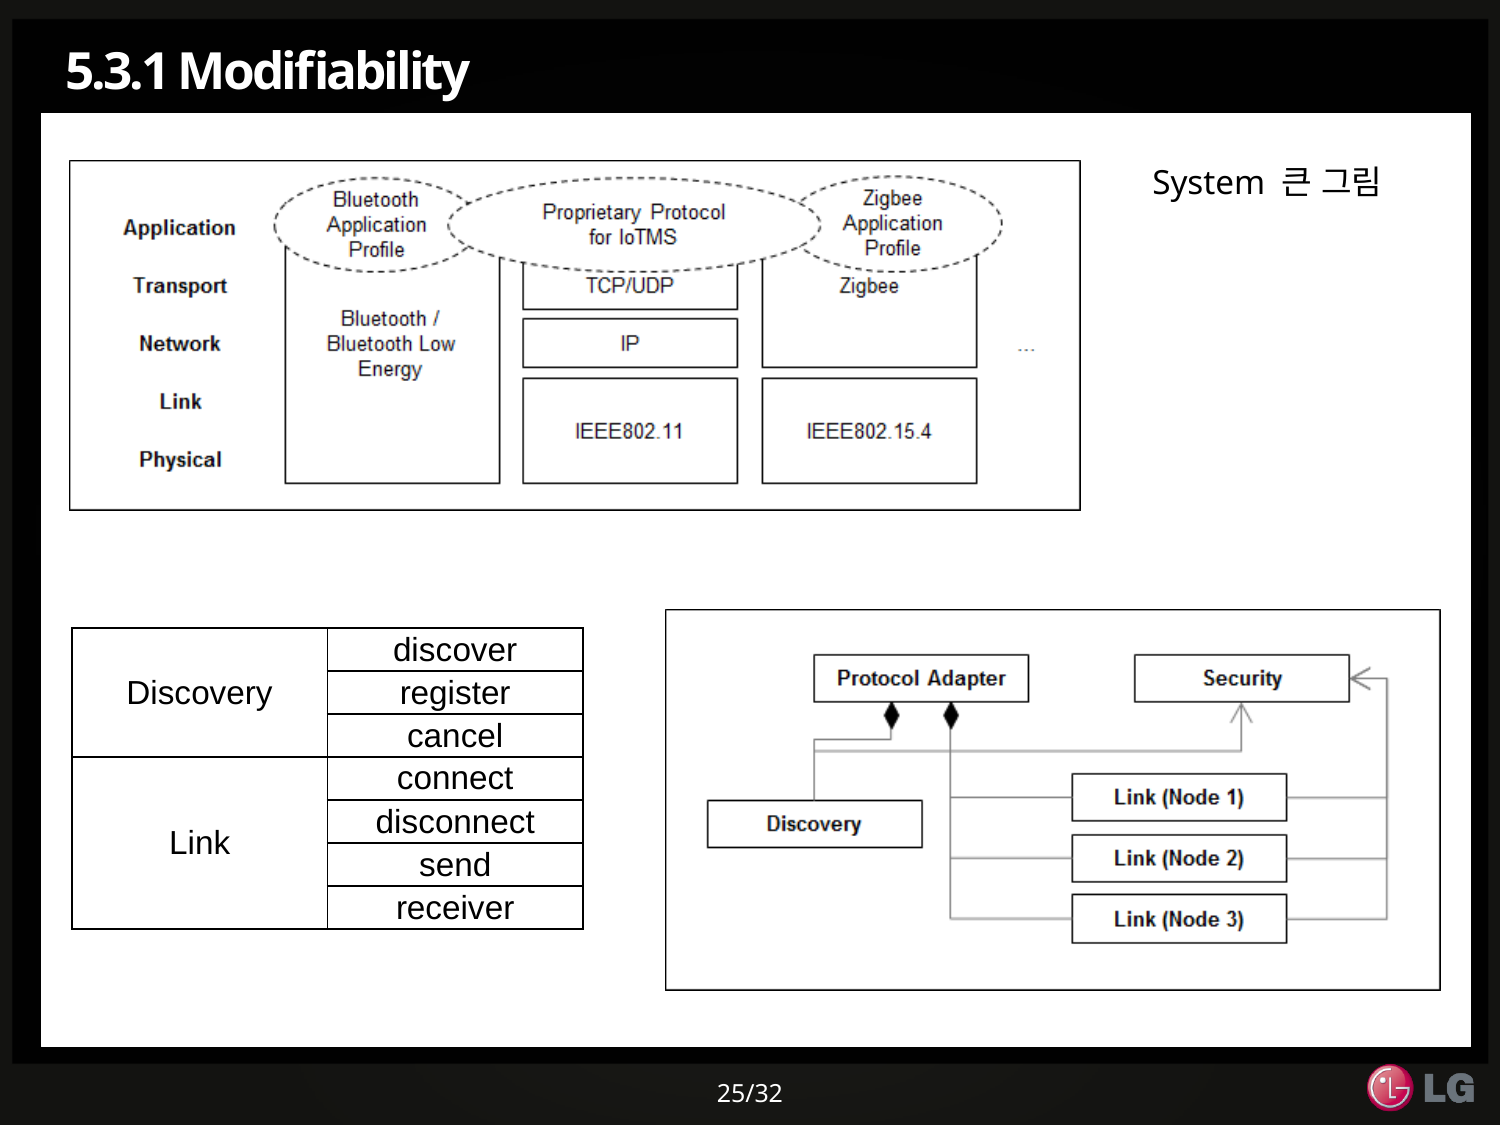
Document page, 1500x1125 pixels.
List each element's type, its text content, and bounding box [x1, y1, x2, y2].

table_cell connect [328, 758, 582, 799]
slide_number 25/32 [575, 1064, 925, 1125]
table_cell register [328, 672, 582, 713]
picture [0, 0, 1500, 1125]
table_cell cancel [328, 715, 582, 756]
table_header Discovery [73, 629, 327, 756]
table_cell send [328, 844, 582, 885]
text_box [39, 111, 1473, 1049]
table_cell Link [73, 758, 327, 928]
table_cell disconnect [328, 801, 582, 842]
table_cell receiver [328, 887, 582, 928]
table_header discover [328, 629, 582, 670]
list System 큰 그림 [1137, 153, 1441, 535]
title 5.3.1 Modifiability [50, 30, 1422, 108]
